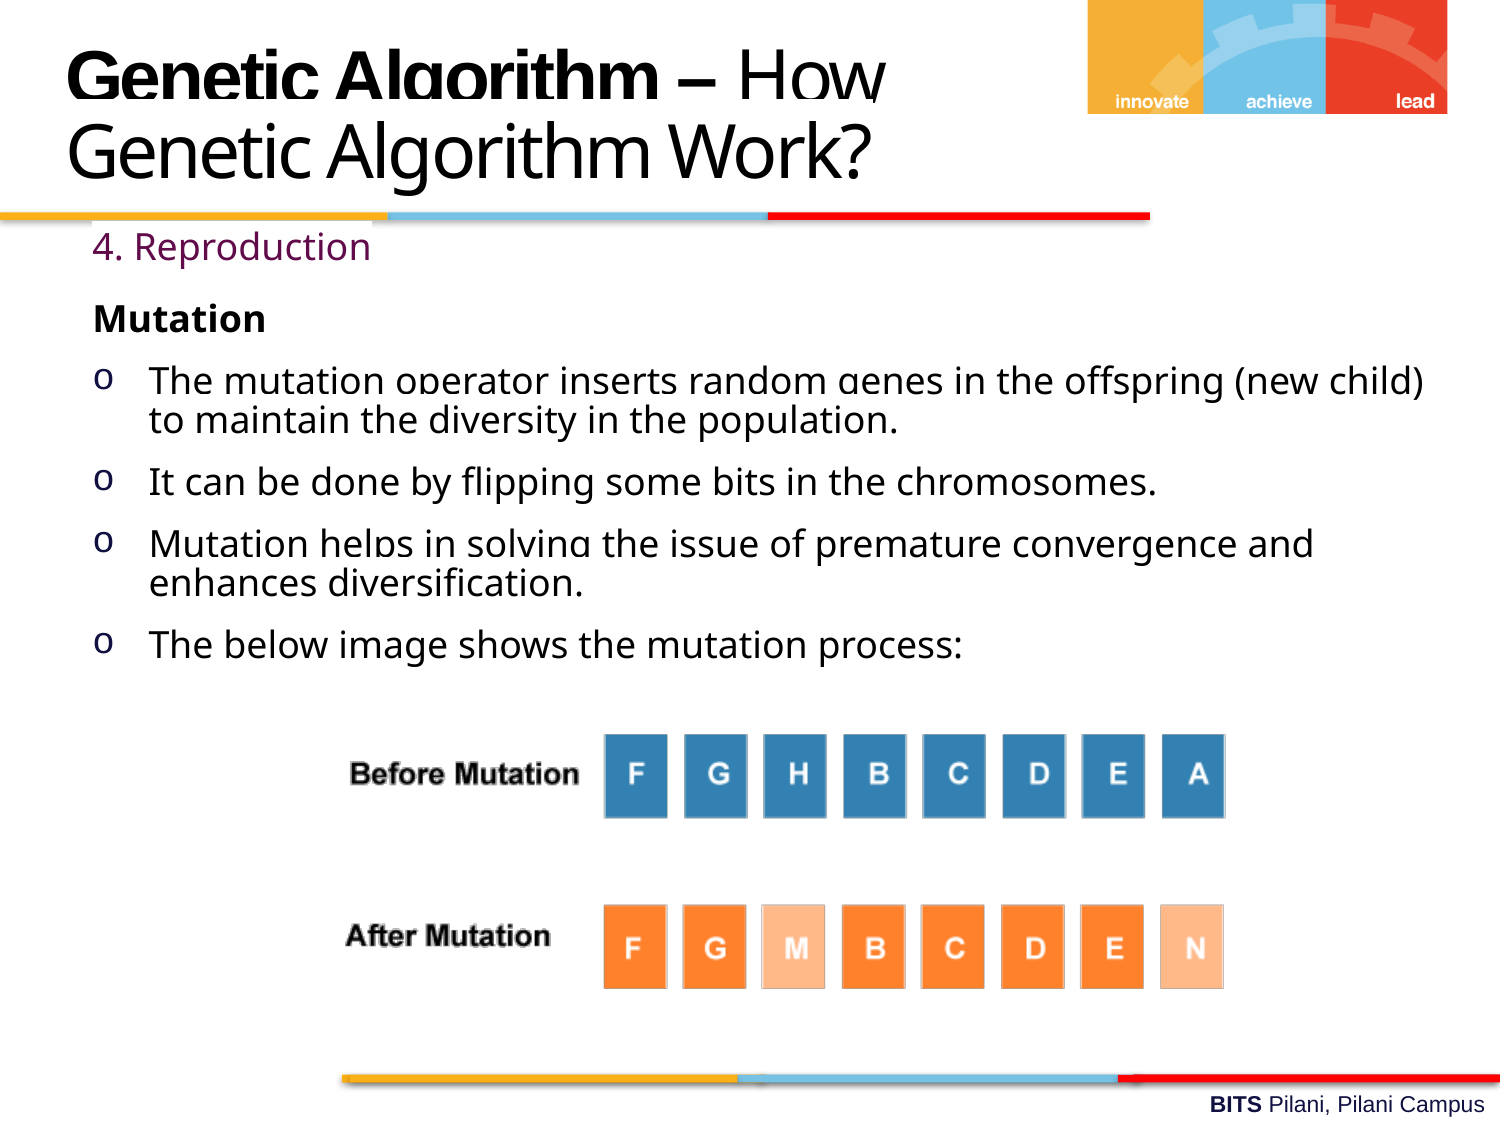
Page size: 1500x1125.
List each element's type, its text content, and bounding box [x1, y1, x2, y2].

list Genetic Algorithm – How Genetic Algorithm Work? [50, 24, 1088, 213]
picture [319, 700, 1265, 1011]
list 4. Reproduction Mutation The mutation operator inserts random genes in the offspring (new child) to maintain the diversity in the population. It can be done by flipping some bits in the chromosomes. Mutation helps in solving the issue of premature convergence and enhances diversification. The below image shows the mutation process: [77, 212, 1475, 1064]
picture [1087, 0, 1448, 114]
